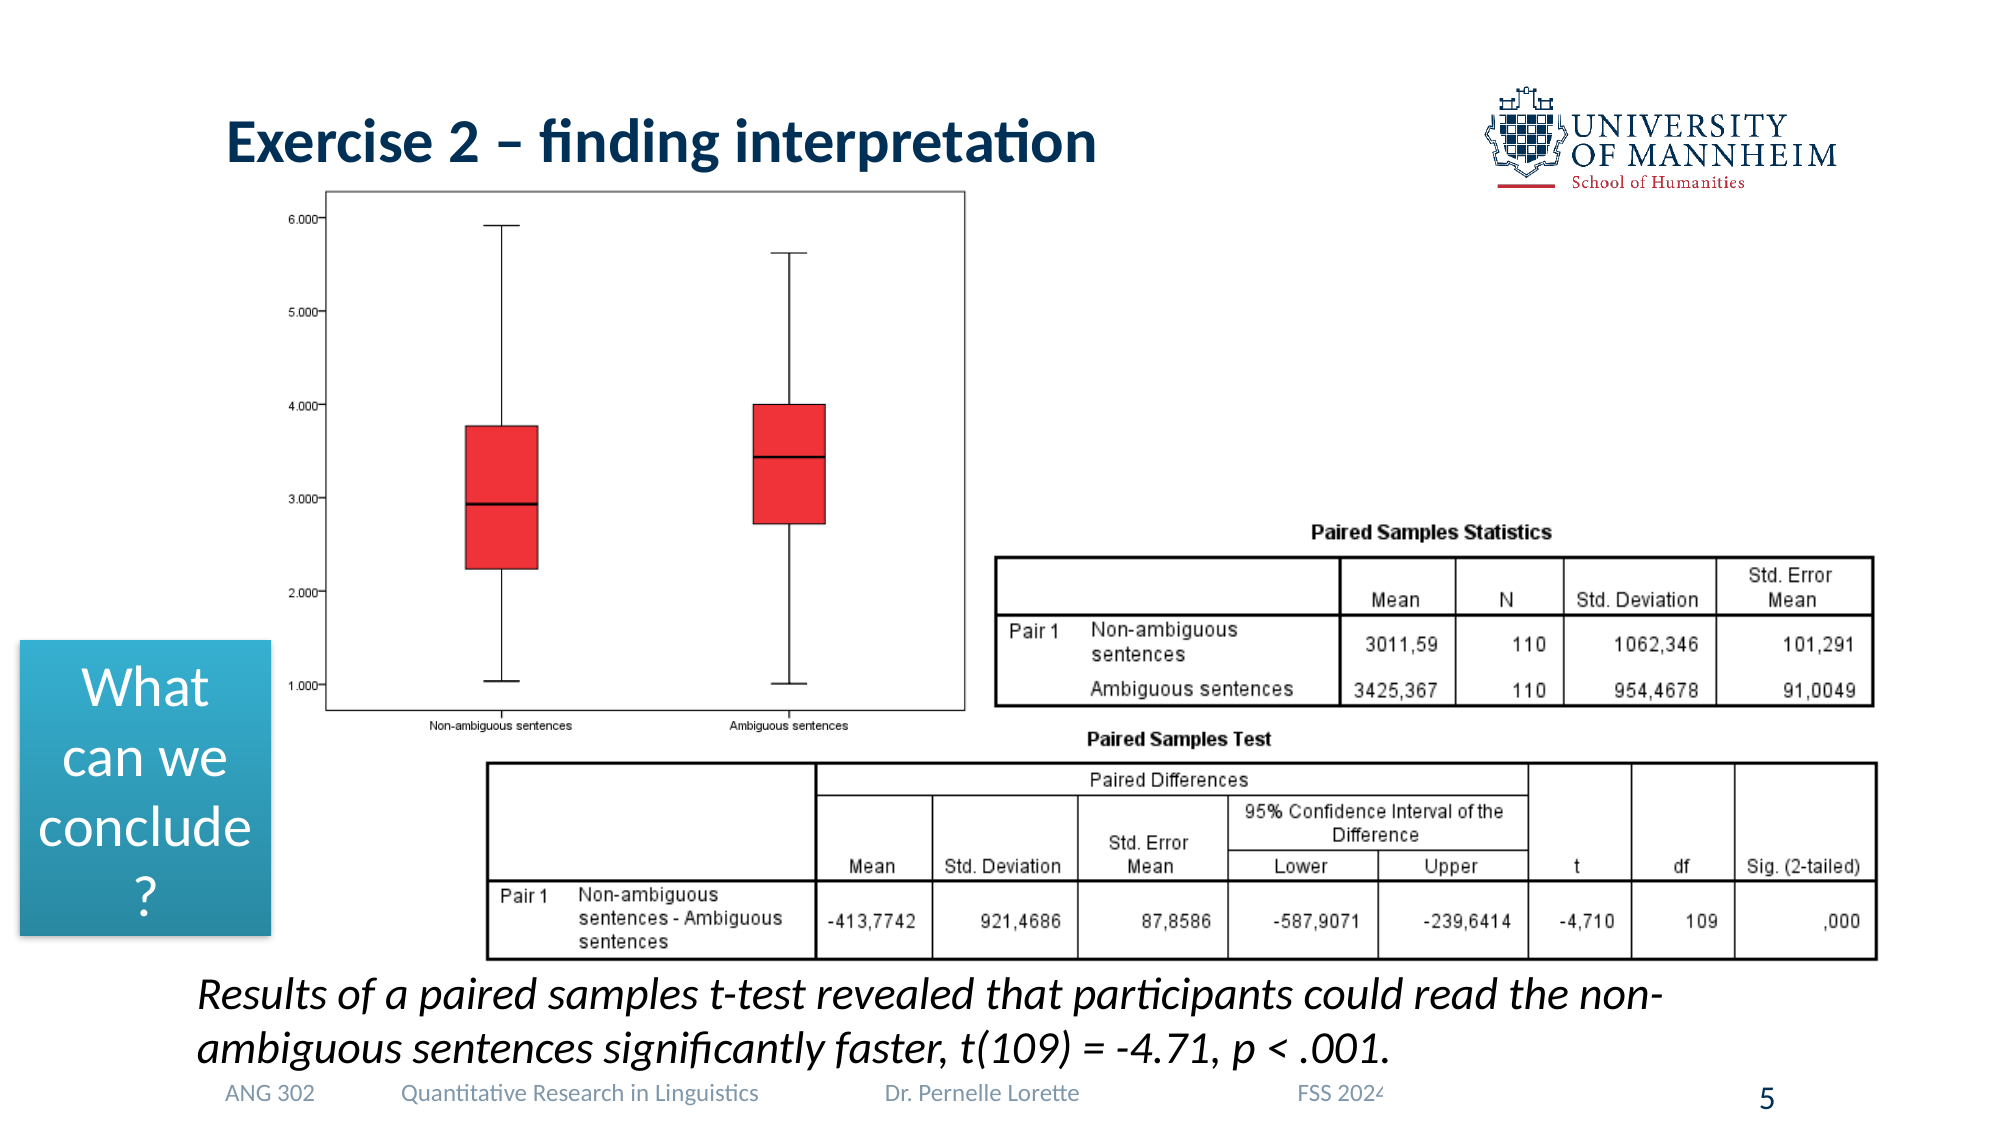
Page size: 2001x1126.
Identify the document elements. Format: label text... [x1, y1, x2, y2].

picture [1435, 47, 1885, 237]
text_box What can we conclude? [19, 640, 272, 936]
text_box Results of a paired samples t-test revealed that participants could read the non-ambiguous sentences significantly faster, t(109) = -4.71, p < .001. [196, 955, 1732, 1095]
picture [279, 184, 1886, 969]
footer ANG 302 Quantitative Research in Linguistics Dr. Pernelle Lorette FSS 2024 [224, 1076, 1544, 1118]
slide_number 5 [1544, 1076, 1776, 1106]
title Exercise 2 – finding interpretation [226, 100, 1286, 306]
picture [988, 510, 1884, 716]
